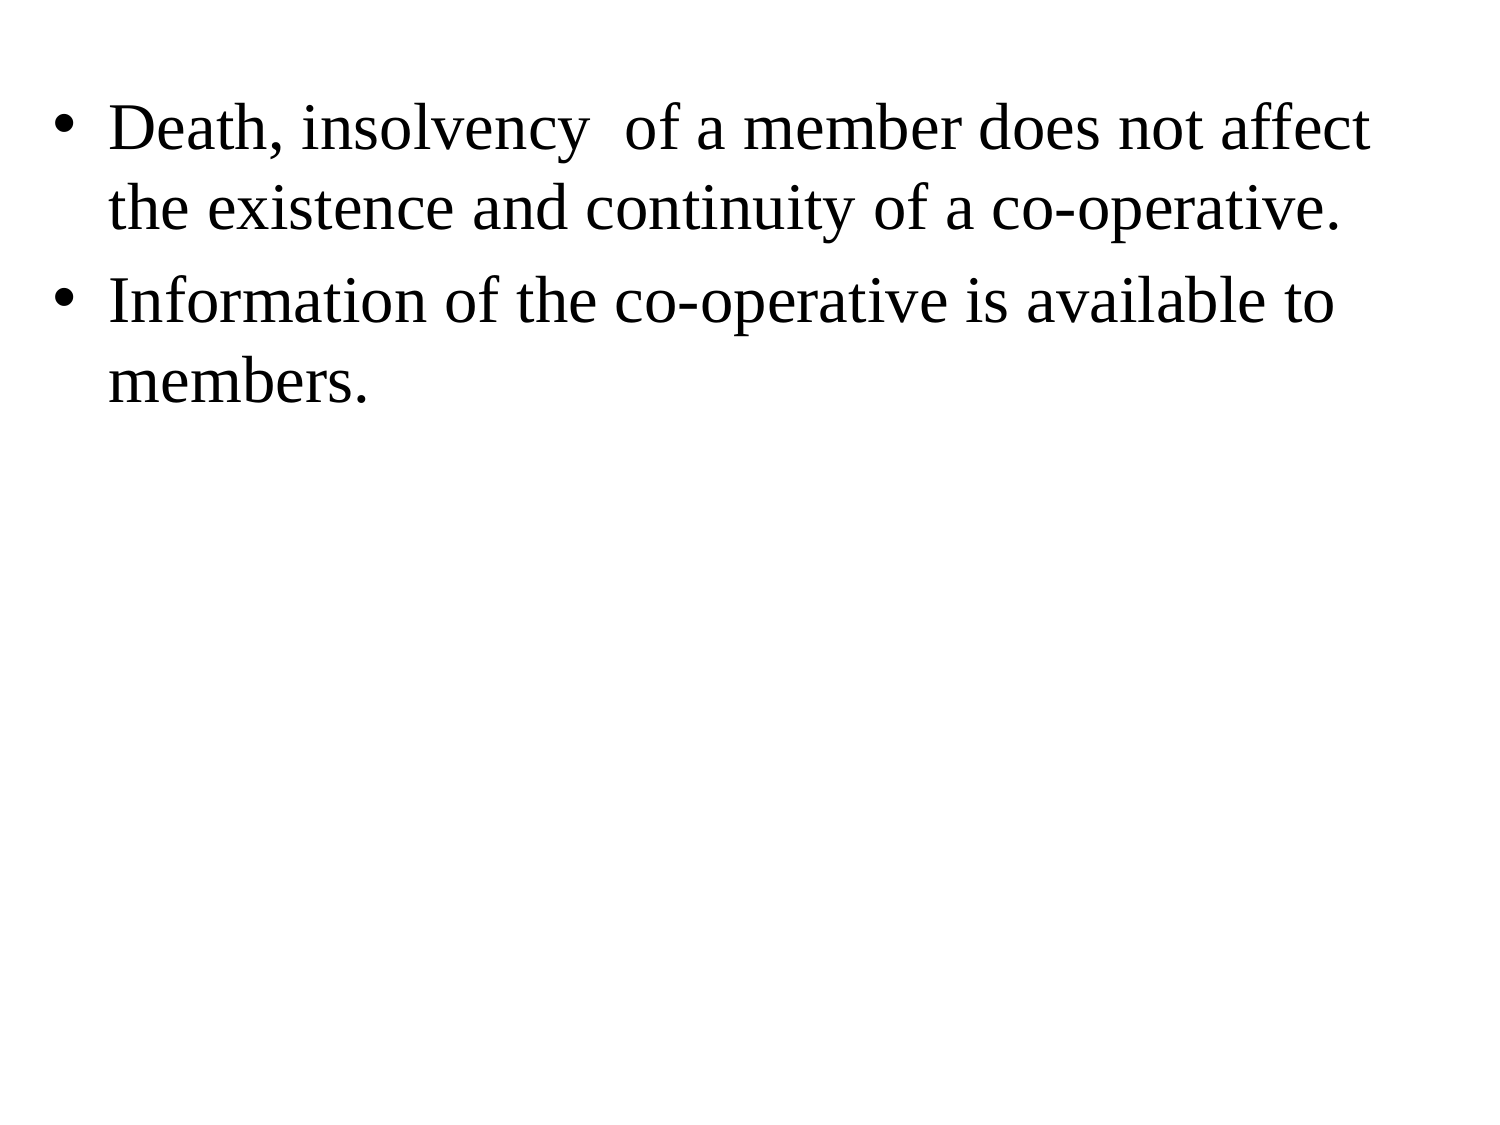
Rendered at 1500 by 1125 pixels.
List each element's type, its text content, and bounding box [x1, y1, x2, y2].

list Death, insolvency of a member does not affect the existence and continuity of a co-operative. Information of the co-operative is available to members. [37, 75, 1425, 1075]
